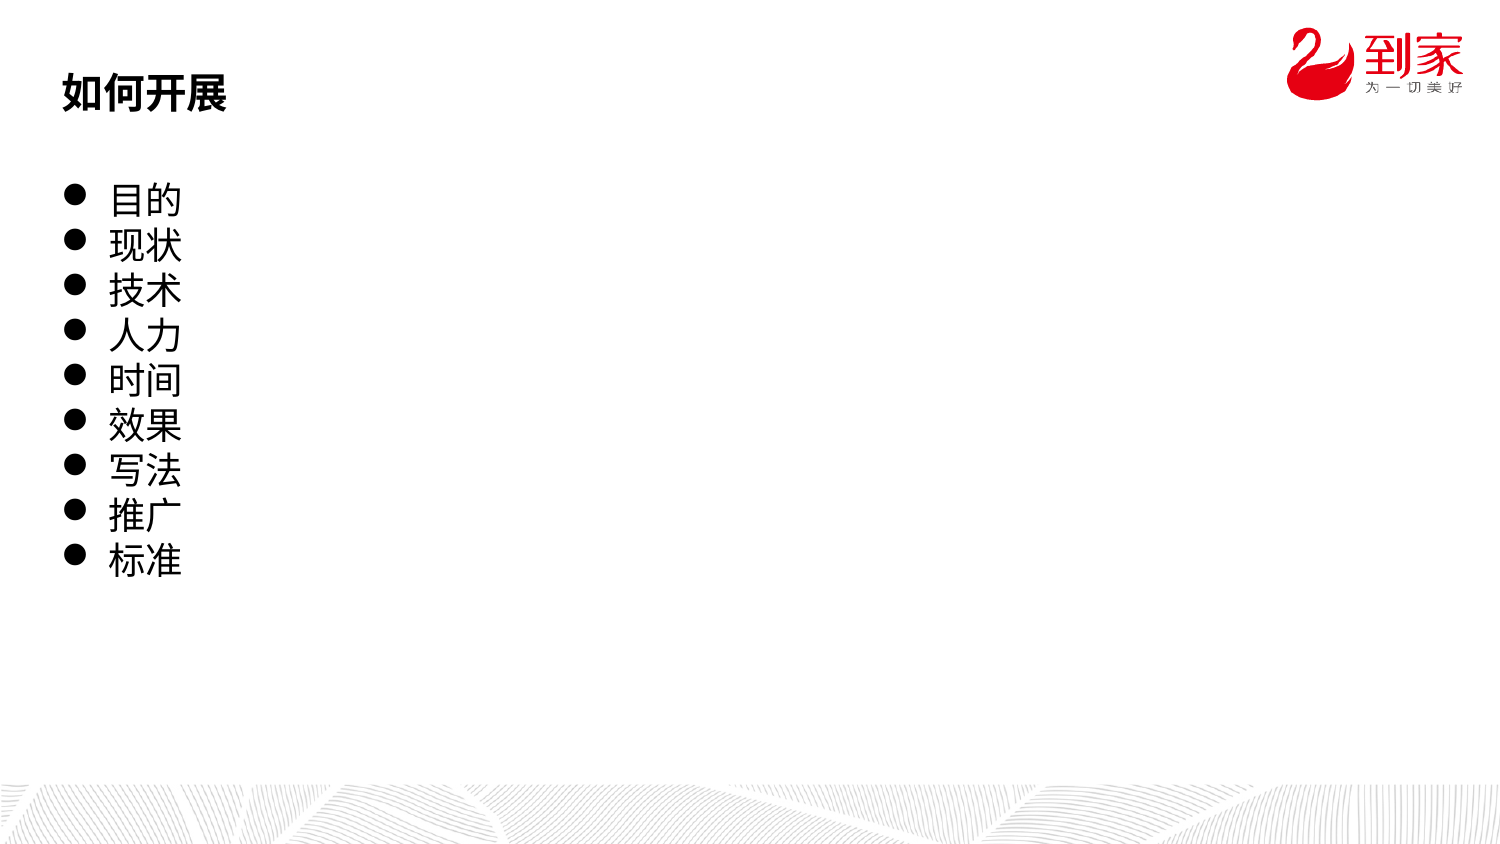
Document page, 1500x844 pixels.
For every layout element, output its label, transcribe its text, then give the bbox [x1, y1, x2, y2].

text_box 如何开展 [46, 59, 813, 125]
text_box 目的 现状 技术 人力 时间 效果 写法 推广 标准 [46, 169, 523, 590]
picture [0, 784, 1500, 844]
picture [1275, 12, 1476, 110]
